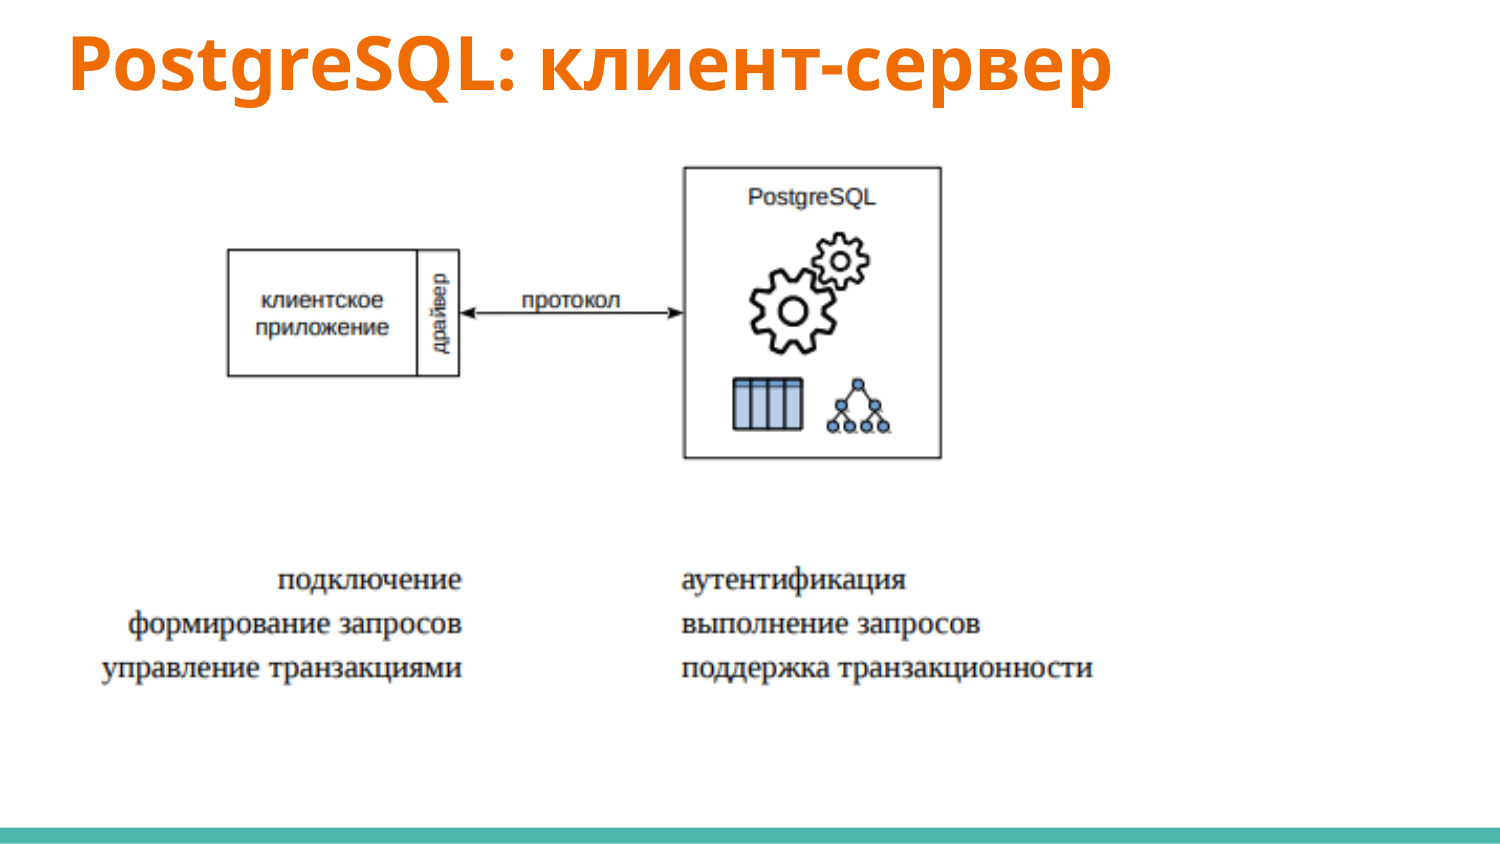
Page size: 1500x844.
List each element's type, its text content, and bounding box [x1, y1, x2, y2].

picture [77, 115, 1148, 768]
title PostgreSQL: клиент-сервер [51, 0, 1449, 116]
